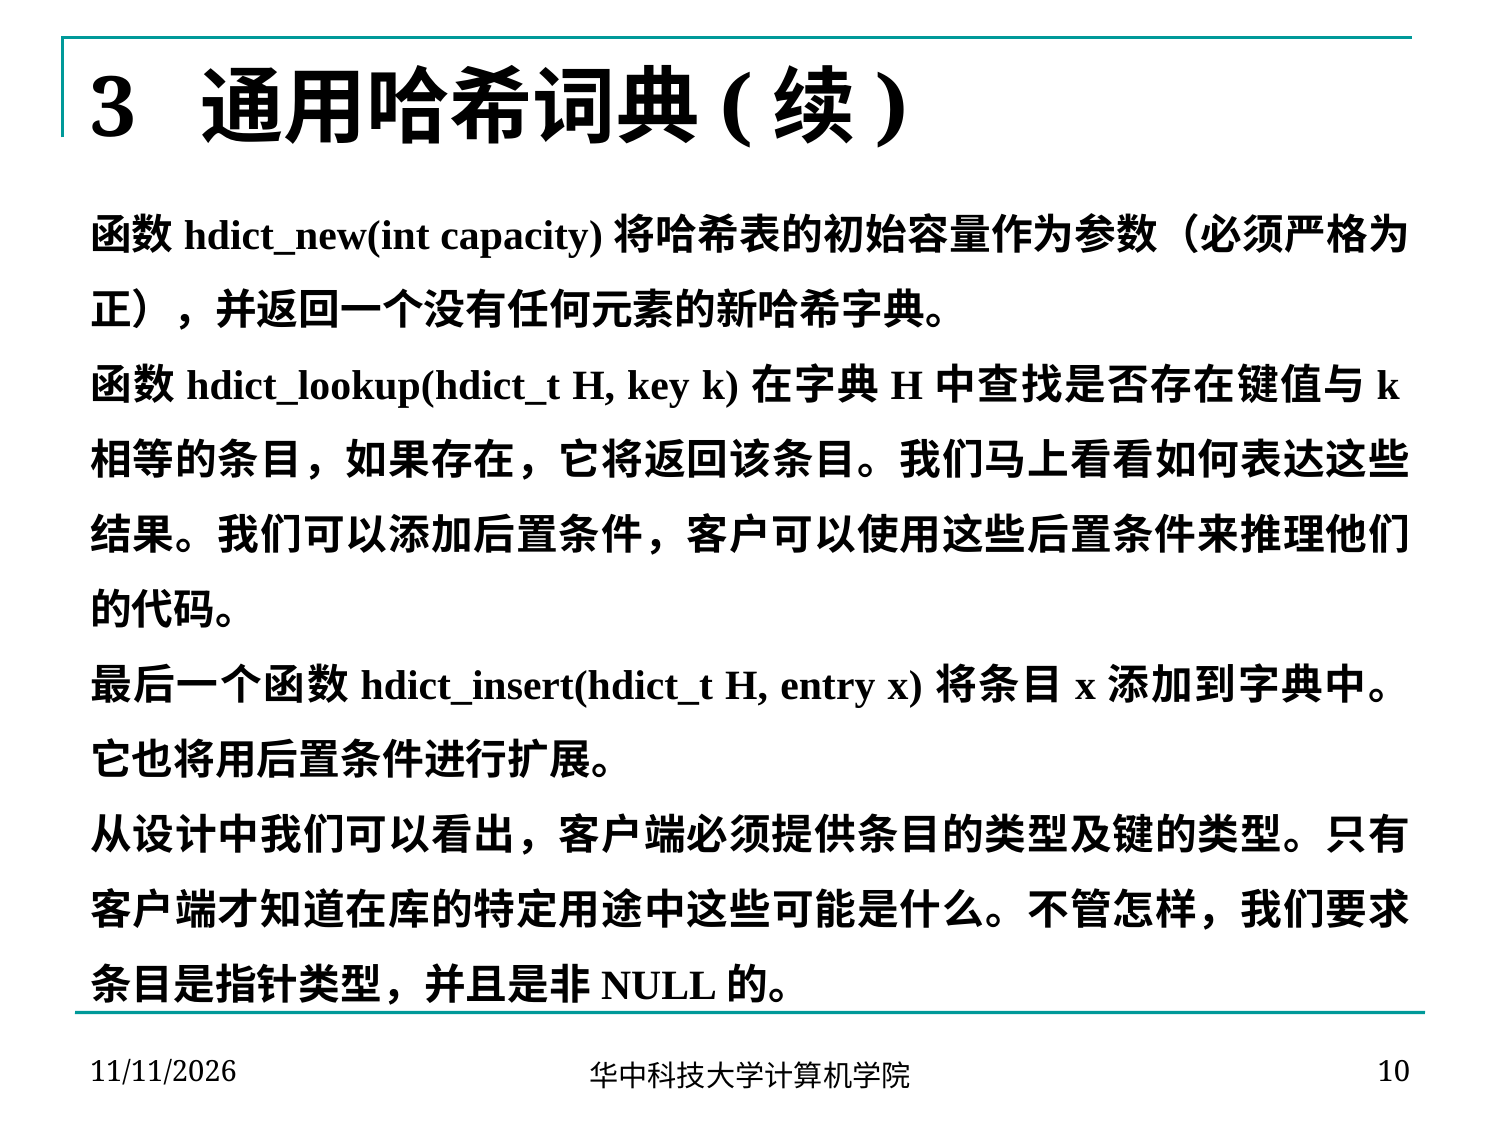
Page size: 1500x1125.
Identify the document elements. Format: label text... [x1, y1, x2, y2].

footer 华中科技大学计算机学院 [512, 1025, 988, 1100]
list 函数hdict_new(int capacity)将哈希表的初始容量作为参数（必须严格为正），并返回一个没有任何元素的新哈希字典。 函数hdict_lookup(hdict_t H, key k)在字典H中查找是否存在键值与k相等的条目，如果存在，它将返回该条目。我们马上看看如何表达这些结果。我们可以添加后置条件，客户可以使用这些后置条件来推理他们的代码。 最后一个函数hdict_insert(hdict_t H, entry x)将条目x添加到字典中。它也将用后置条件进行扩展。 从设计中我们可以看出，客户端必须提供条目的类型及键的类型。只有客户端才知道在库的特定用途中这些可能是什么。不管怎样，我们要求条目是指针类型，并且是非NULL的。 [75, 174, 1425, 994]
slide_number 10 [1074, 1024, 1425, 1100]
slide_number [75, 1024, 425, 1100]
title 3 通用哈希词典(续) [75, 45, 1425, 163]
